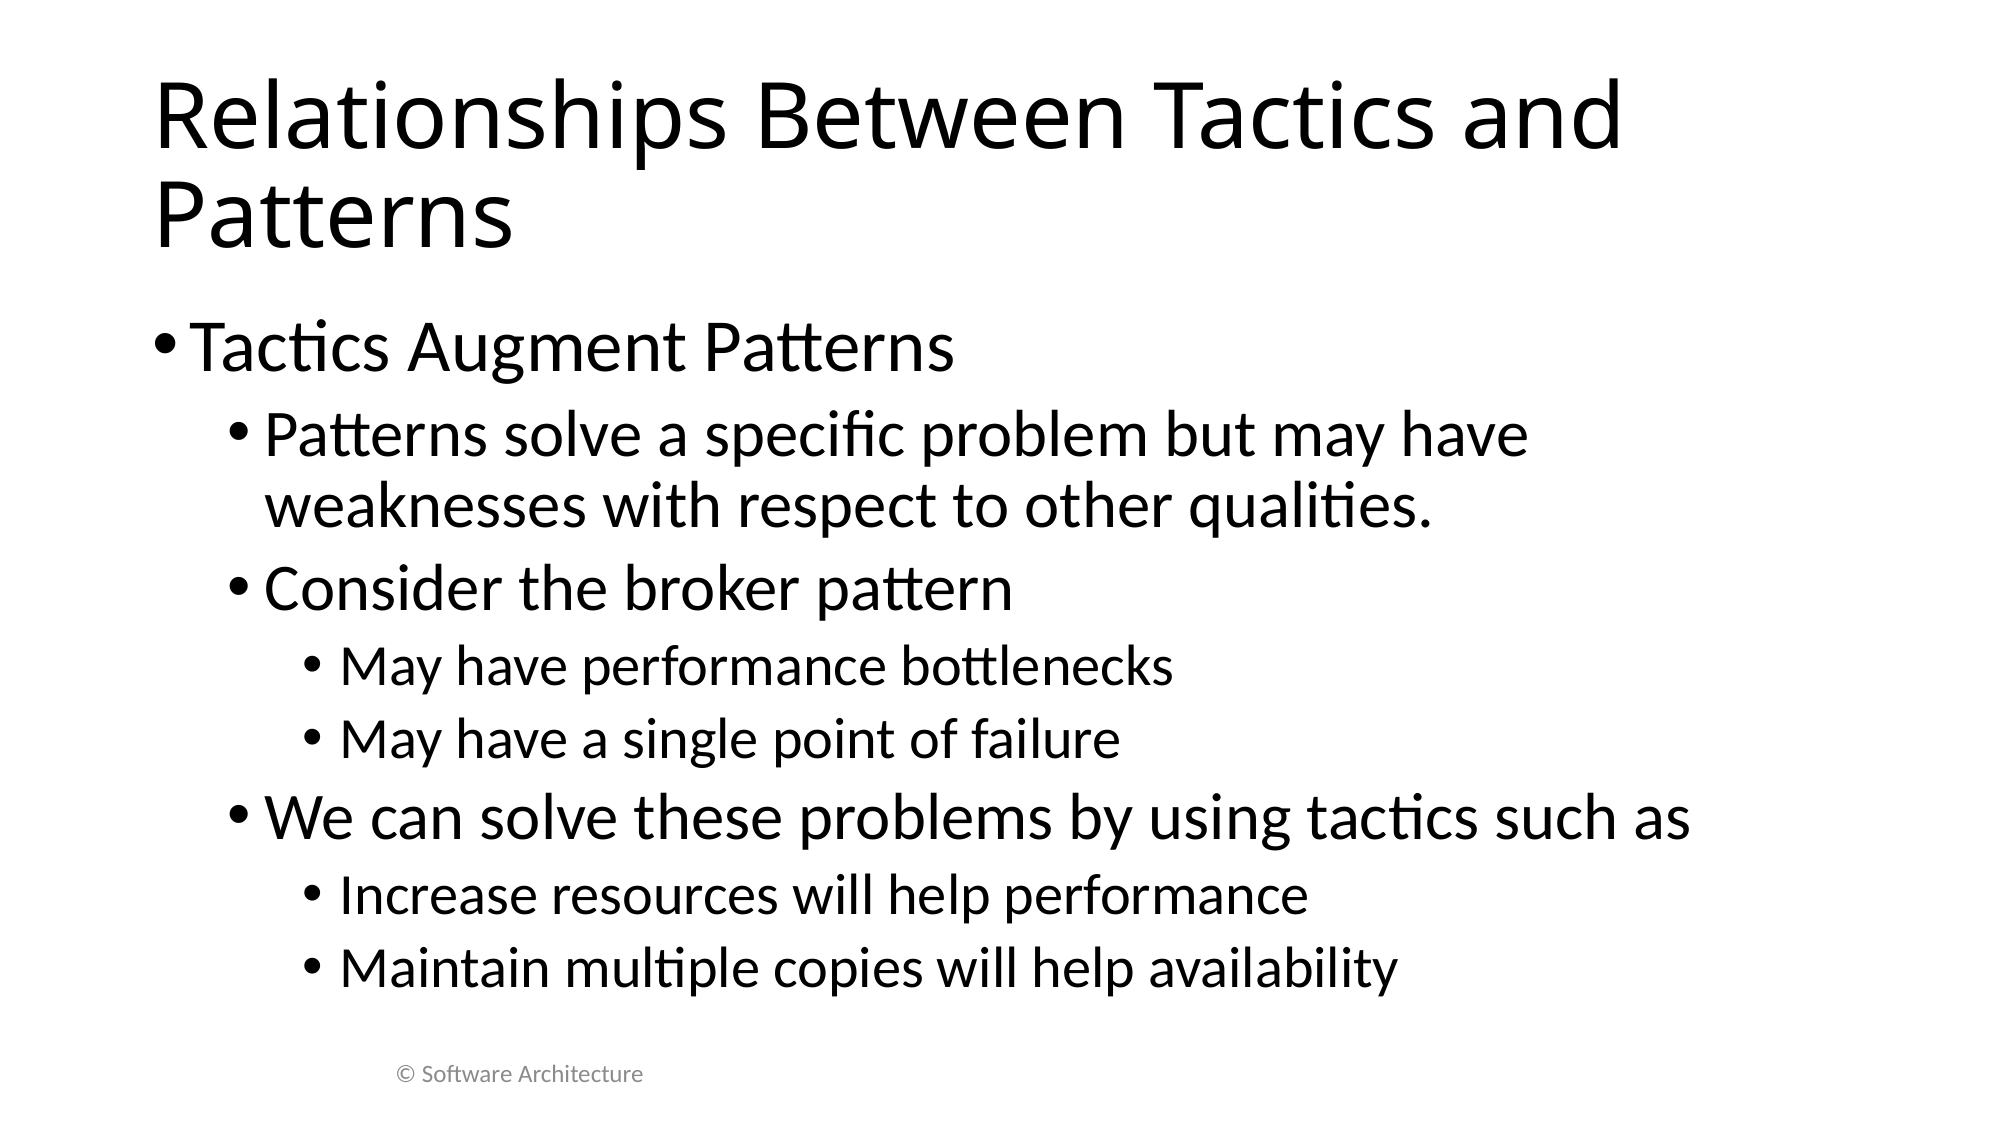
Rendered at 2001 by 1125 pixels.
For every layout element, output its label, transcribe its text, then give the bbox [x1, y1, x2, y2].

title Relationships Between Tactics and Patterns [137, 59, 1863, 278]
footer © Software Architecture [0, 1042, 1040, 1103]
list Tactics Augment Patterns Patterns solve a specific problem but may have weaknesses with respect to other qualities. Consider the broker pattern May have performance bottlenecks May have a single point of failure We can solve these problems by using tactics such as Increase resources will help performance Maintain multiple copies will help availability [137, 299, 1863, 1014]
